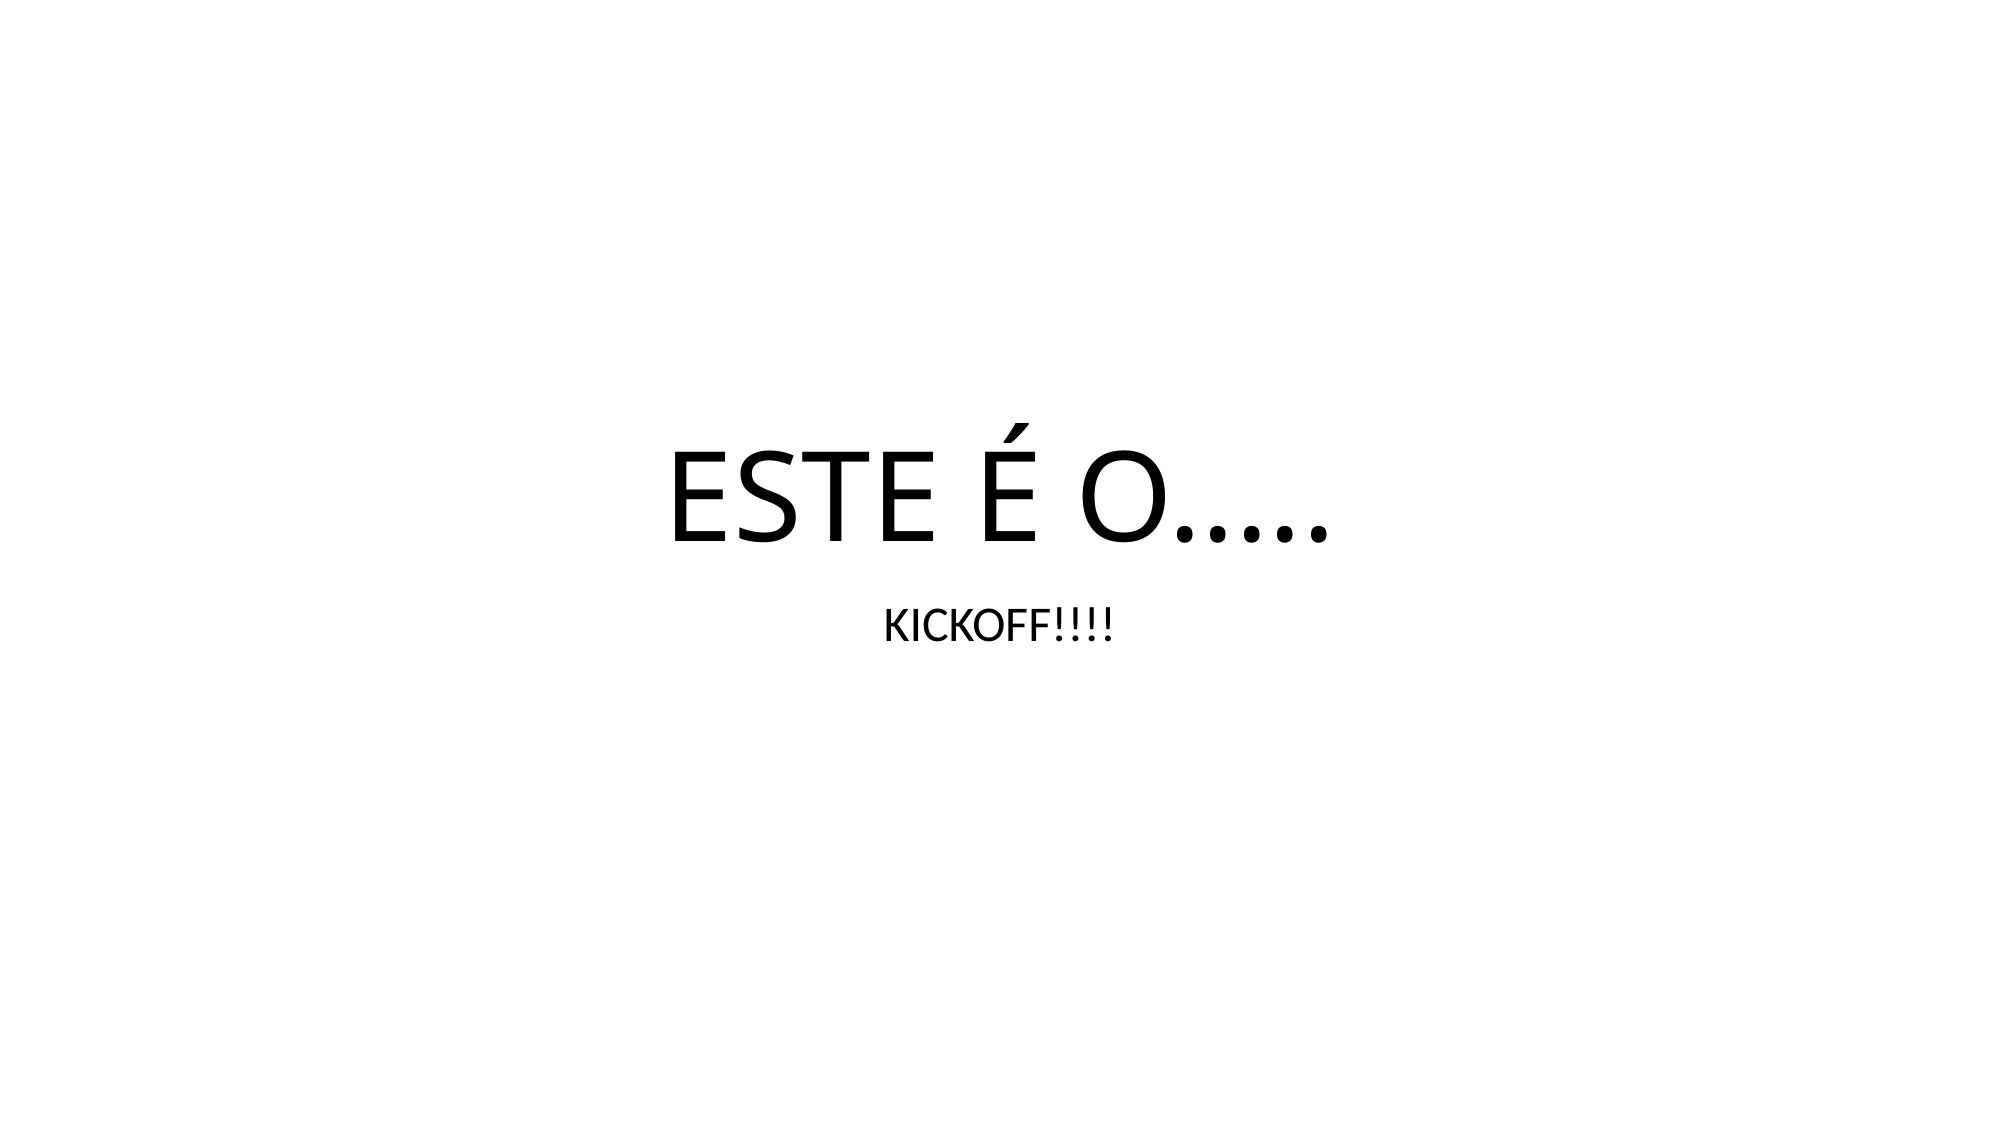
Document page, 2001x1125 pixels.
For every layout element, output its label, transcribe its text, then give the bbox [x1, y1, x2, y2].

title ESTE É O..... [249, 184, 1750, 576]
subtitle KICKOFF!!!! [249, 590, 1750, 863]
